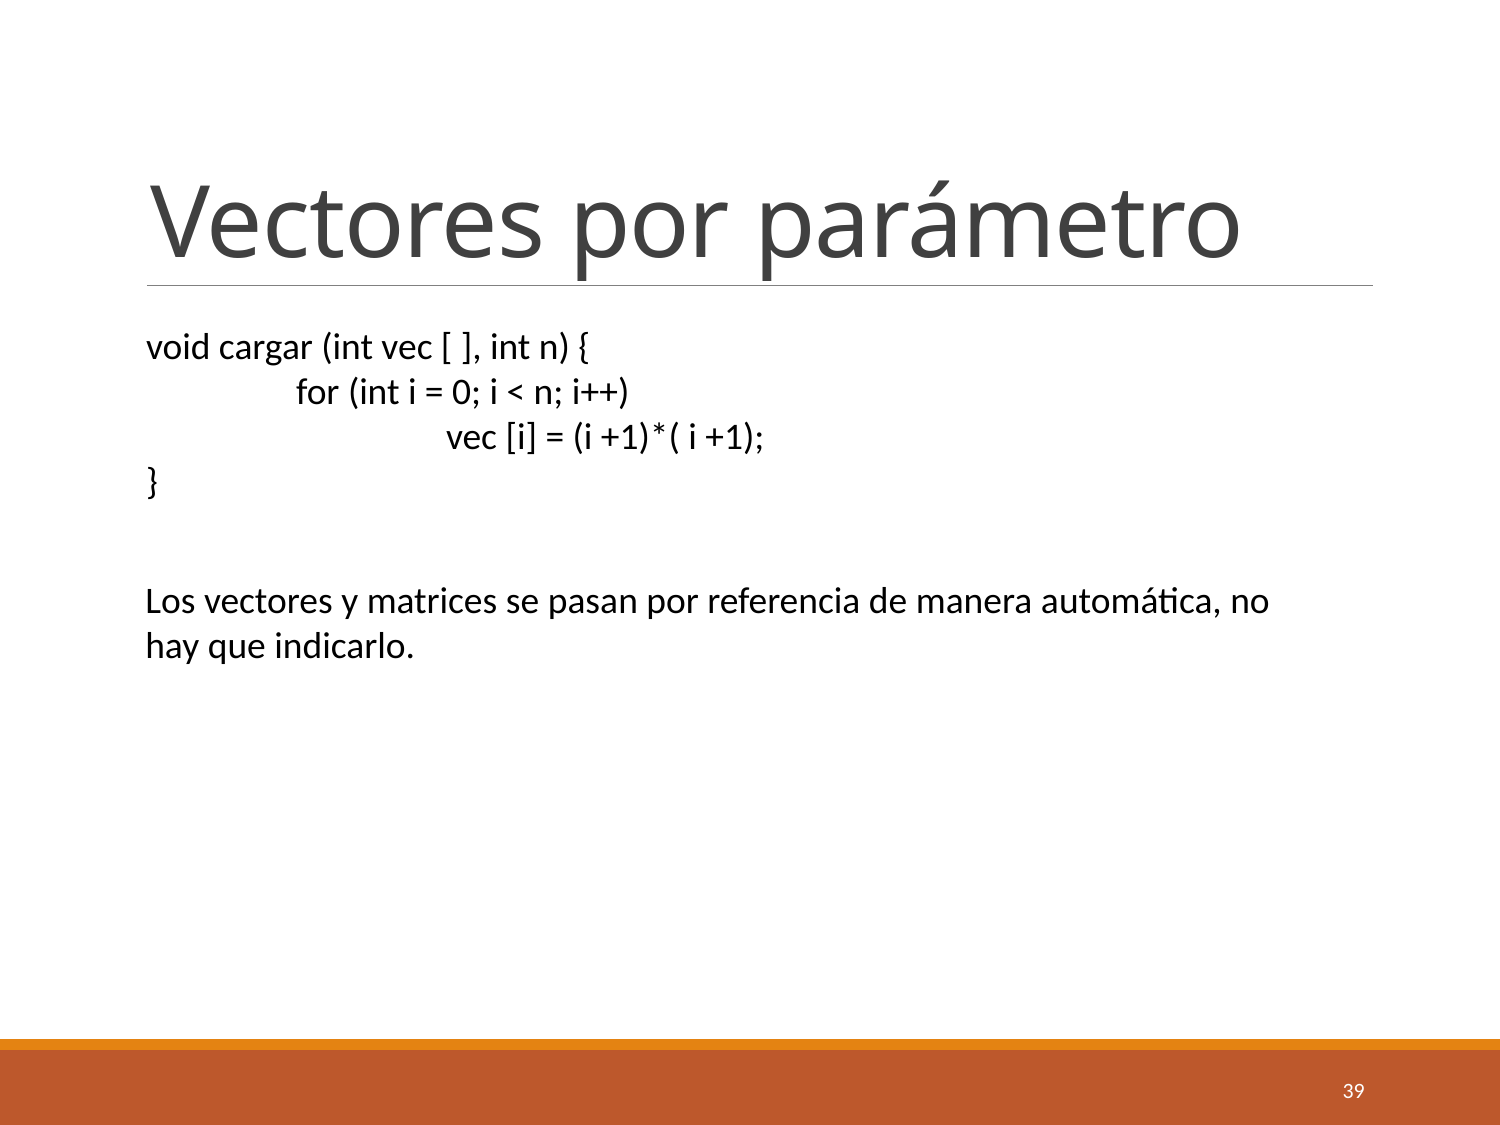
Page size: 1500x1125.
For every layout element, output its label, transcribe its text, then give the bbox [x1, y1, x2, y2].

slide_number 39 [1218, 1059, 1380, 1120]
title Vectores por parámetro [135, 47, 1373, 285]
text_box void cargar (int vec [ ], int n) { for (int i = 0; i < n; i++) vec [i] = (i +1)*( i +1); } [131, 314, 1176, 555]
text_box Los vectores y matrices se pasan por referencia de manera automática, no hay que indicarlo. [130, 568, 1290, 673]
